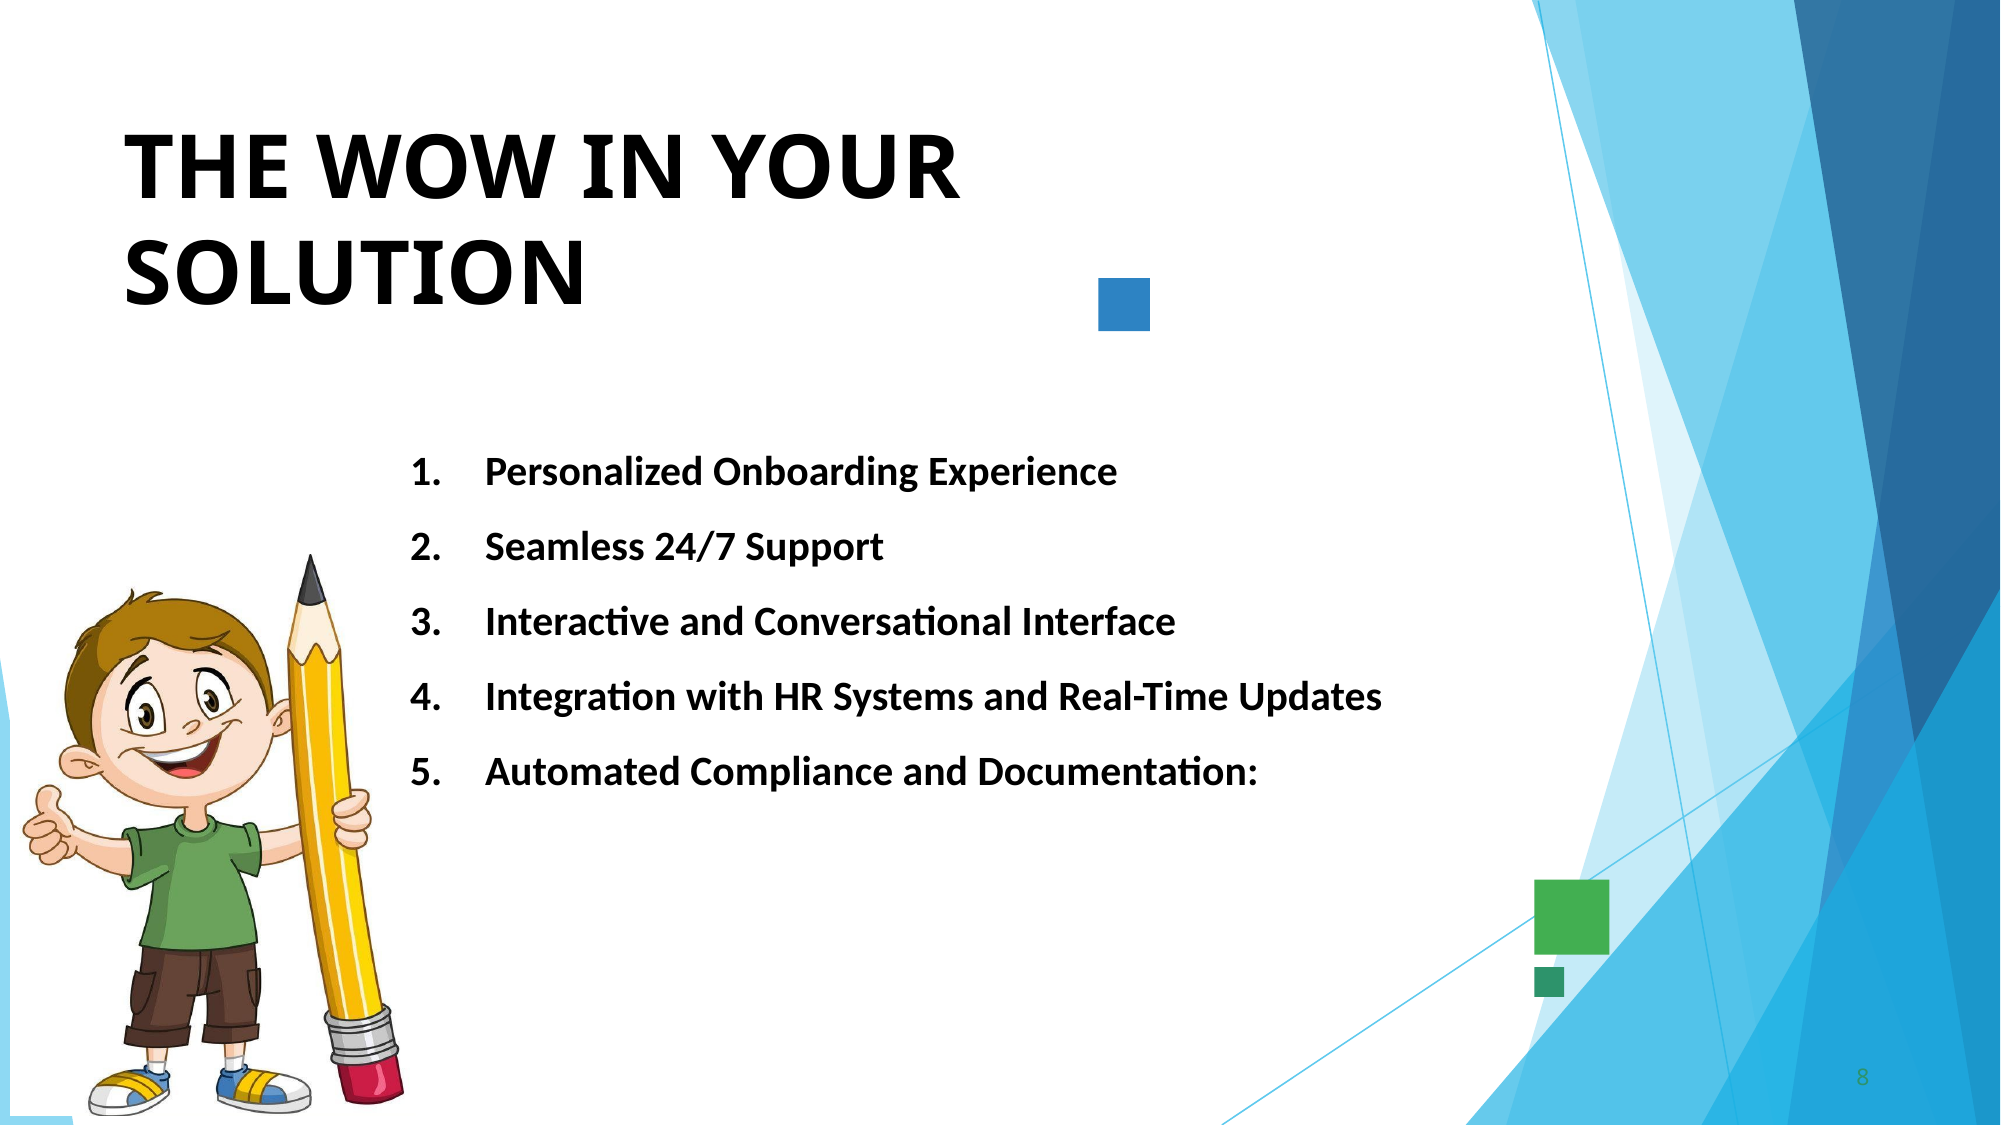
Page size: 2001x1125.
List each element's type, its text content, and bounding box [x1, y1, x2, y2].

text_box [1098, 323, 1150, 332]
text_box [1534, 967, 1565, 997]
text_box [1534, 879, 1610, 955]
text_box 8 [1849, 1061, 1888, 1095]
title THE WOW IN YOUR SOLUTION [121, 107, 1359, 323]
text_box Personalized Onboarding Experience Seamless 24/7 Support Interactive and Conversational Interface Integration with HR Systems and Real-Time Updates Automated Compliance and Documentation: [395, 411, 1610, 802]
picture [10, 554, 416, 1116]
